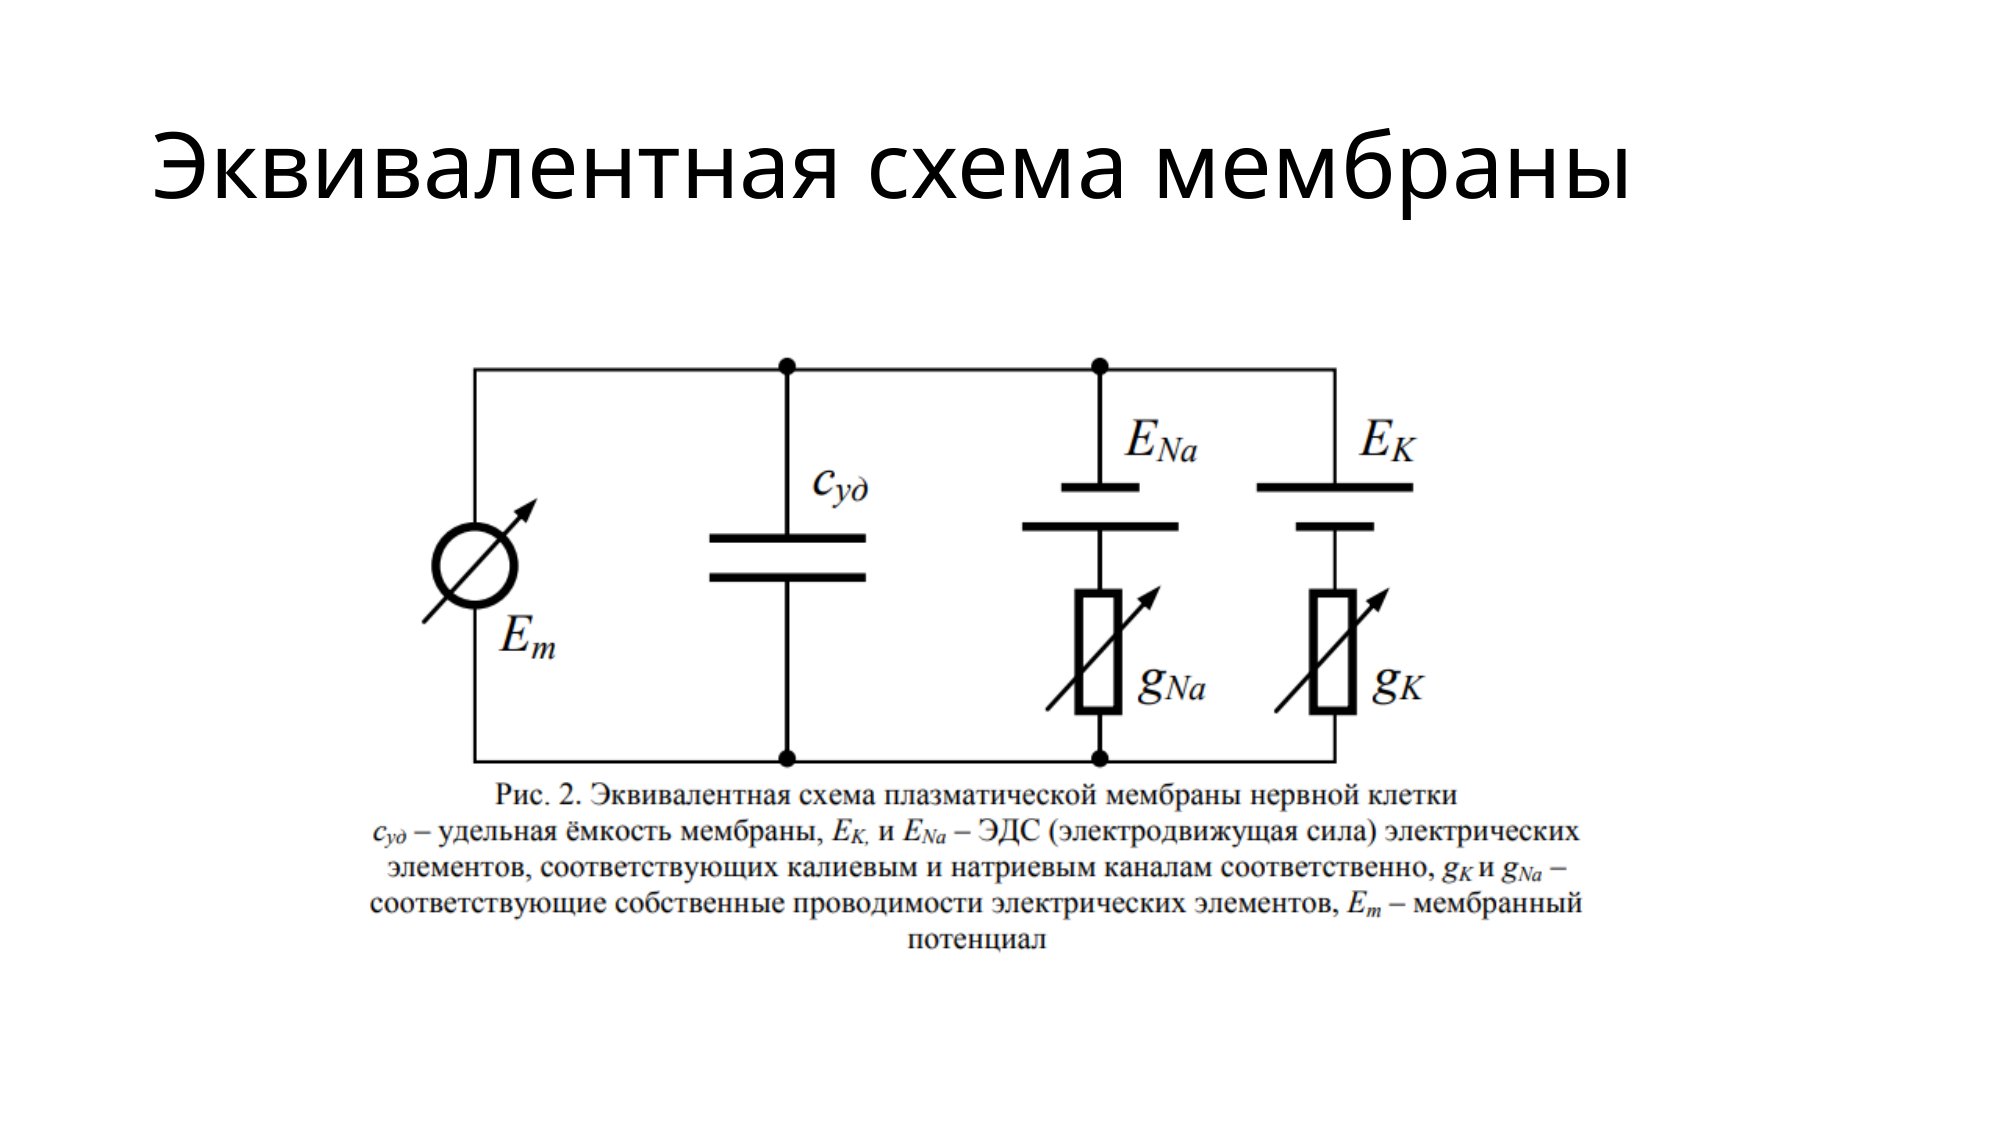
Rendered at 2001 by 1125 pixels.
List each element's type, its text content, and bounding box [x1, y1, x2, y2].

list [333, 330, 1667, 983]
title Эквивалентная схема мембраны [137, 59, 1863, 278]
